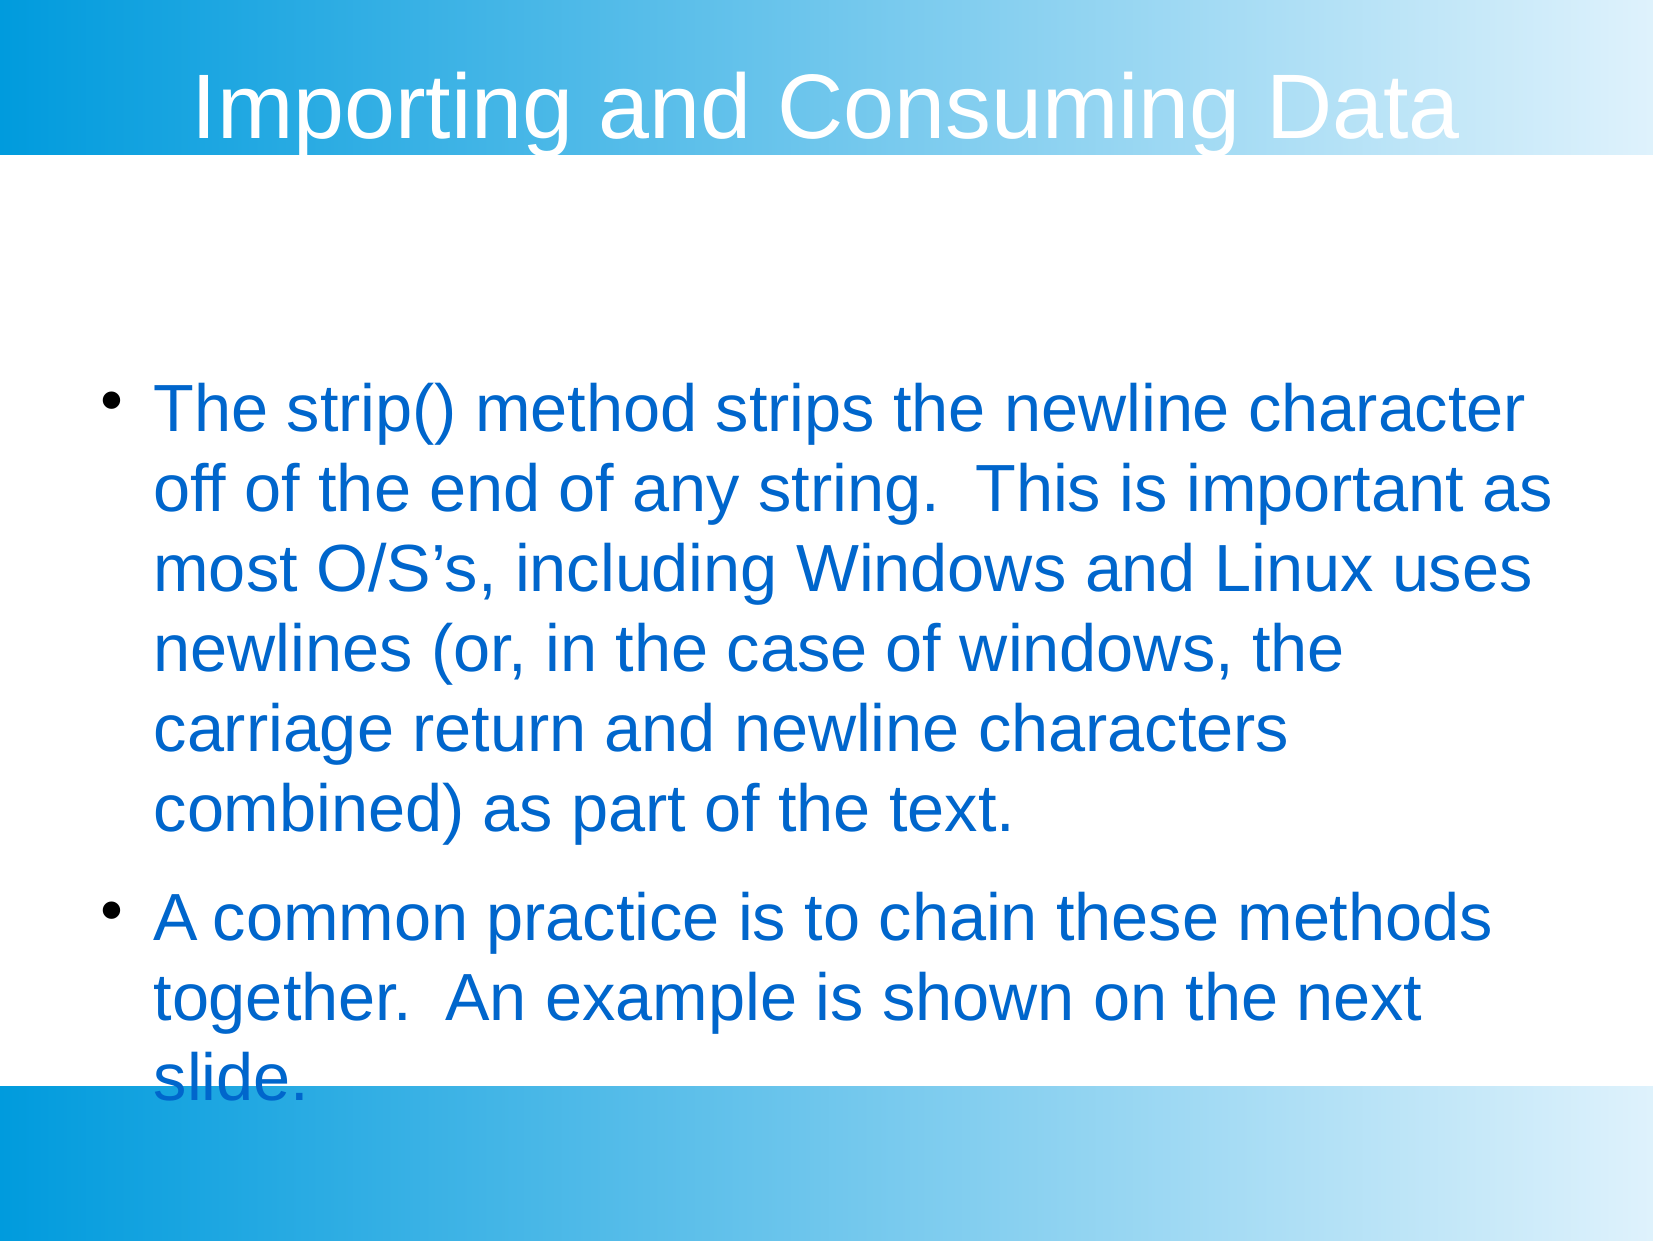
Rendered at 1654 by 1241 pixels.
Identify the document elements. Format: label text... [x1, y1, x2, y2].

text_box Importing and Consuming Data [82, 49, 1571, 154]
text_box The strip() method strips the newline character off of the end of any string. This is important as most O/S’s, including Windows and Linux uses newlines (or, in the case of windows, the carriage return and newline characters combined) as part of the text. A common practice is to chain these methods together. An example is shown on the next slide. [82, 290, 1571, 1010]
